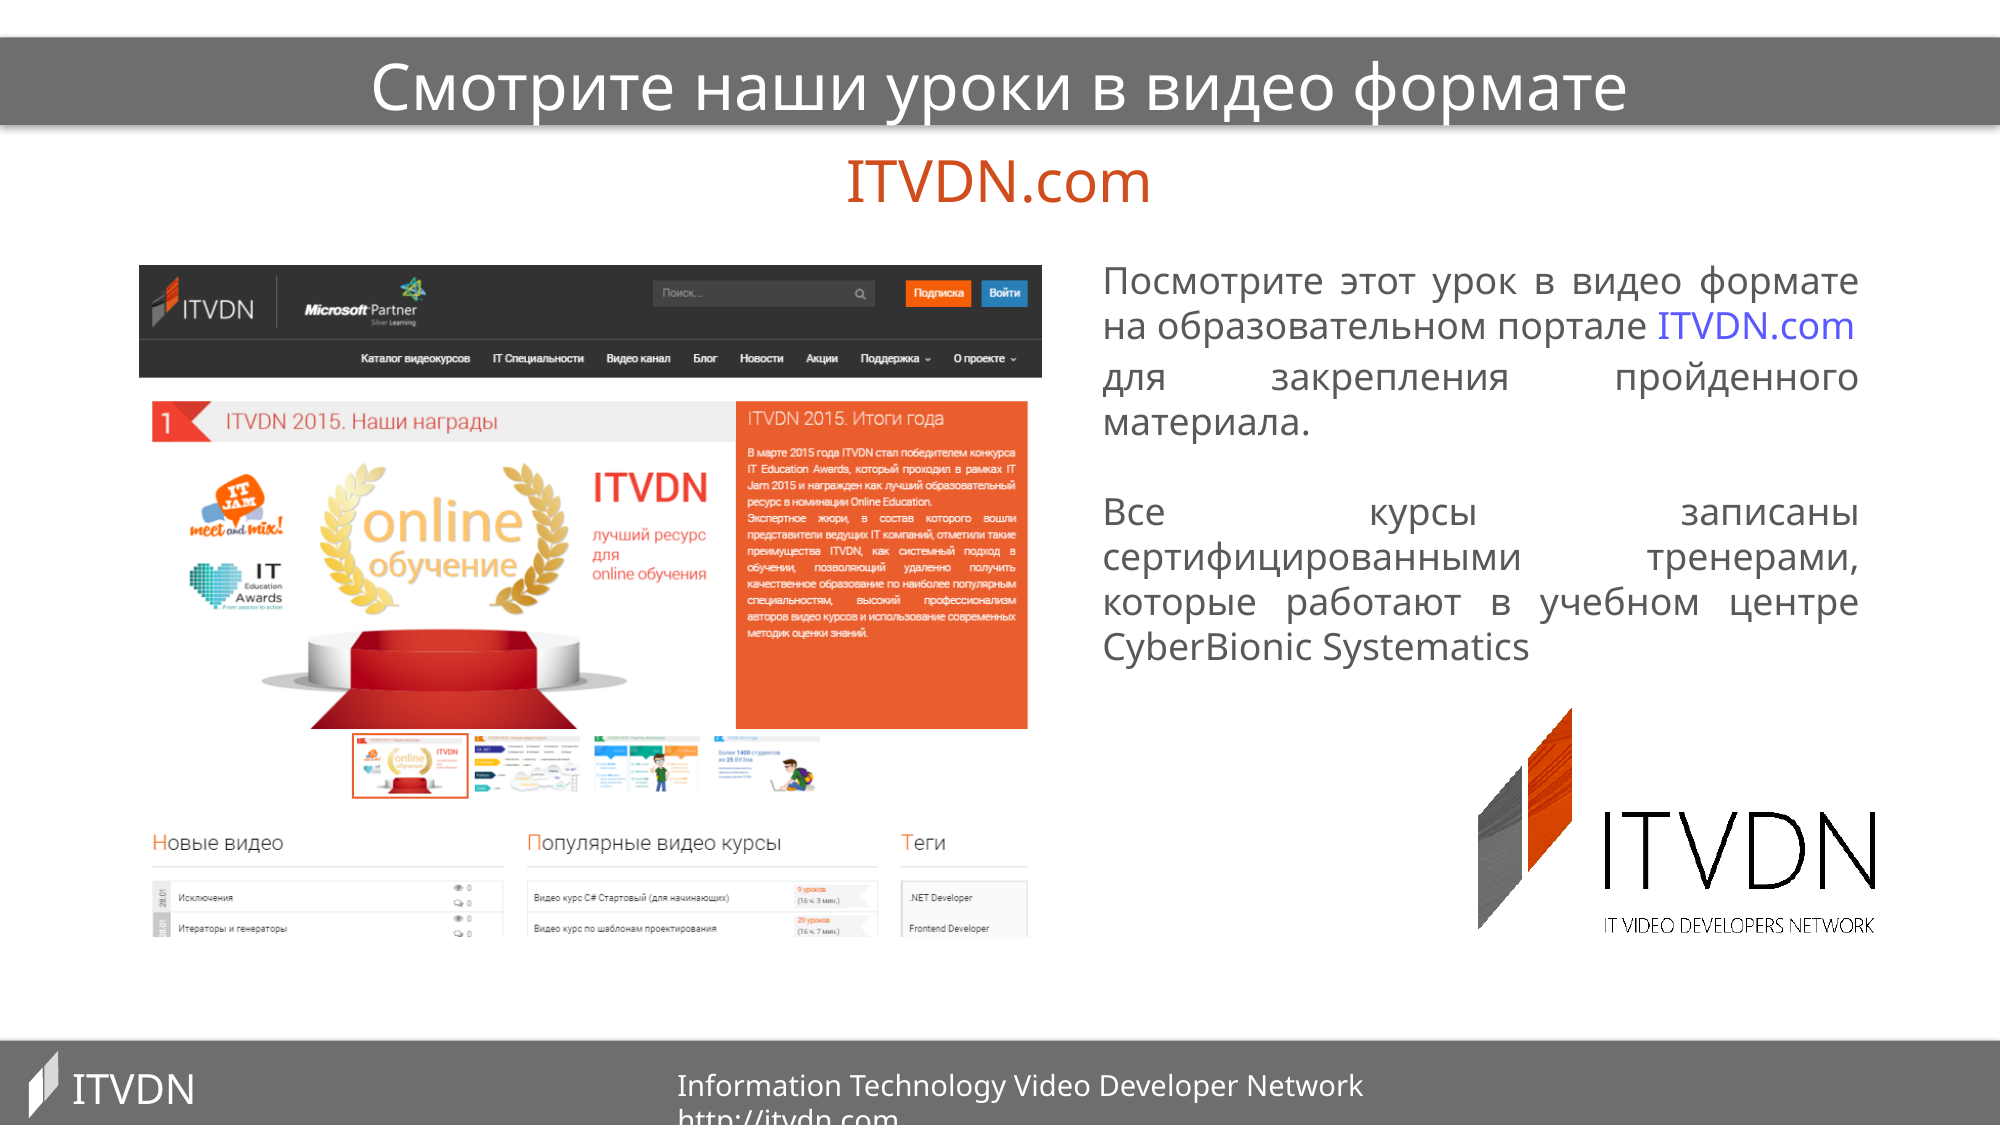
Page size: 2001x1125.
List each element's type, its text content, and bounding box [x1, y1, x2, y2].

text_box [0, 34, 2000, 128]
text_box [28, 1050, 59, 1119]
text_box Information Technology Video Developer Network http://itvdn.com [662, 1059, 1963, 1125]
text_box [0, 1037, 2000, 1125]
text_box ITVDN [63, 1055, 212, 1120]
text_box Посмотрите этот урок в видео формате на образовательном портале ITVDN.com для закрепления пройденного материала. Все курсы записаны сертифицированными тренерами, которые работают в учебном центре CyberBionic Systematics [1087, 249, 1875, 676]
picture [1477, 706, 1876, 934]
text_box Смотрите наши уроки в видео формате [324, 37, 1675, 132]
picture [139, 265, 1042, 937]
text_box ITVDN.com [324, 138, 1675, 225]
